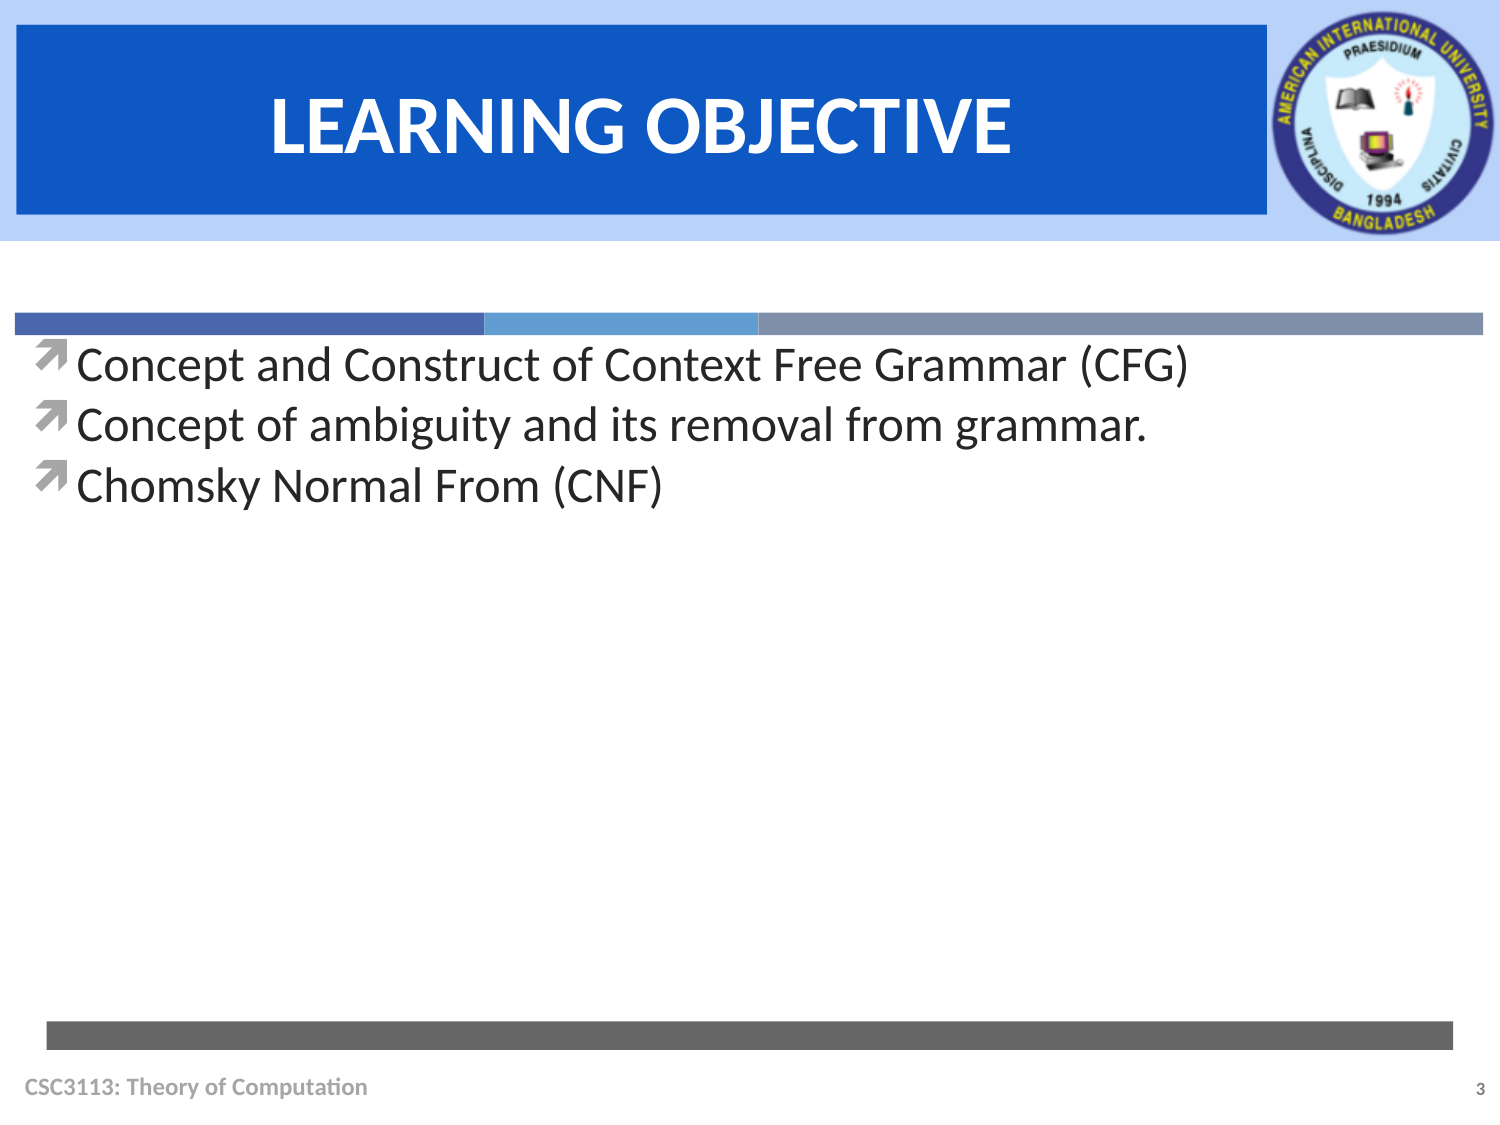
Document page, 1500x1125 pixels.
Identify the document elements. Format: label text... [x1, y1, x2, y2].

footer CSC3113: Theory of Computation [10, 1055, 1015, 1116]
picture [1267, 6, 1500, 241]
list Concept and Construct of Context Free Grammar (CFG) Concept of ambiguity and its removal from grammar. Chomsky Normal From (CNF) [16, 335, 1484, 1016]
